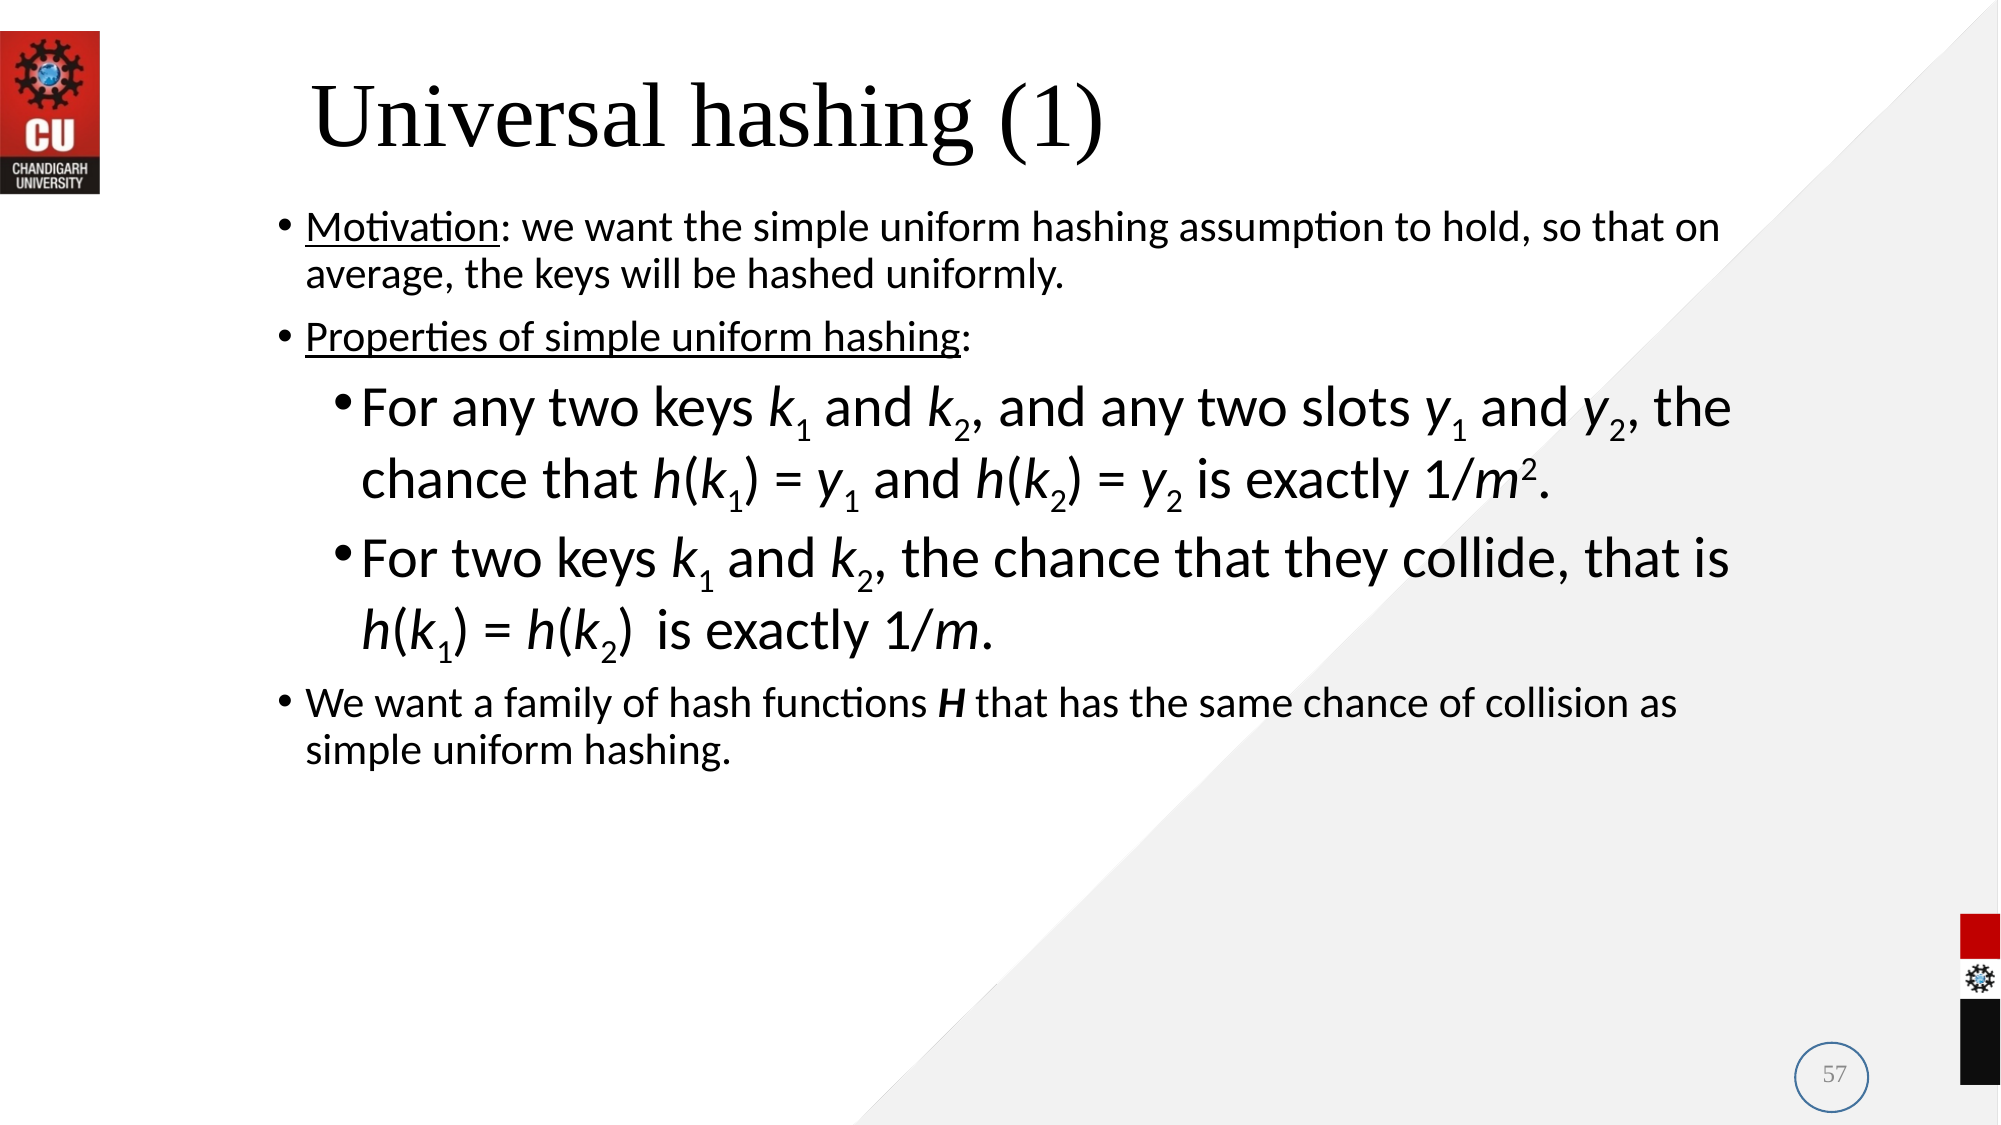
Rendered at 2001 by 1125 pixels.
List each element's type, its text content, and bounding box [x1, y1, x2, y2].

title Universal hashing (1) [295, 37, 1732, 196]
slide_number 57 [1412, 1042, 1863, 1103]
list Motivation: we want the simple uniform hashing assumption to hold, so that on average, the keys will be hashed uniformly. Properties of simple uniform hashing: For any two keys k1 and k2, and any two slots y1 and y2, the chance that h(k1) = y1 and h(k2) = y2 is exactly 1/m2. For two keys k1 and k2, the chance that they collide, that is h(k1) = h(k2) is exactly 1/m. We want a family of hash functions H that has the same chance of collision as simple uniform hashing. [262, 196, 1768, 1094]
picture [0, 0, 2001, 1125]
